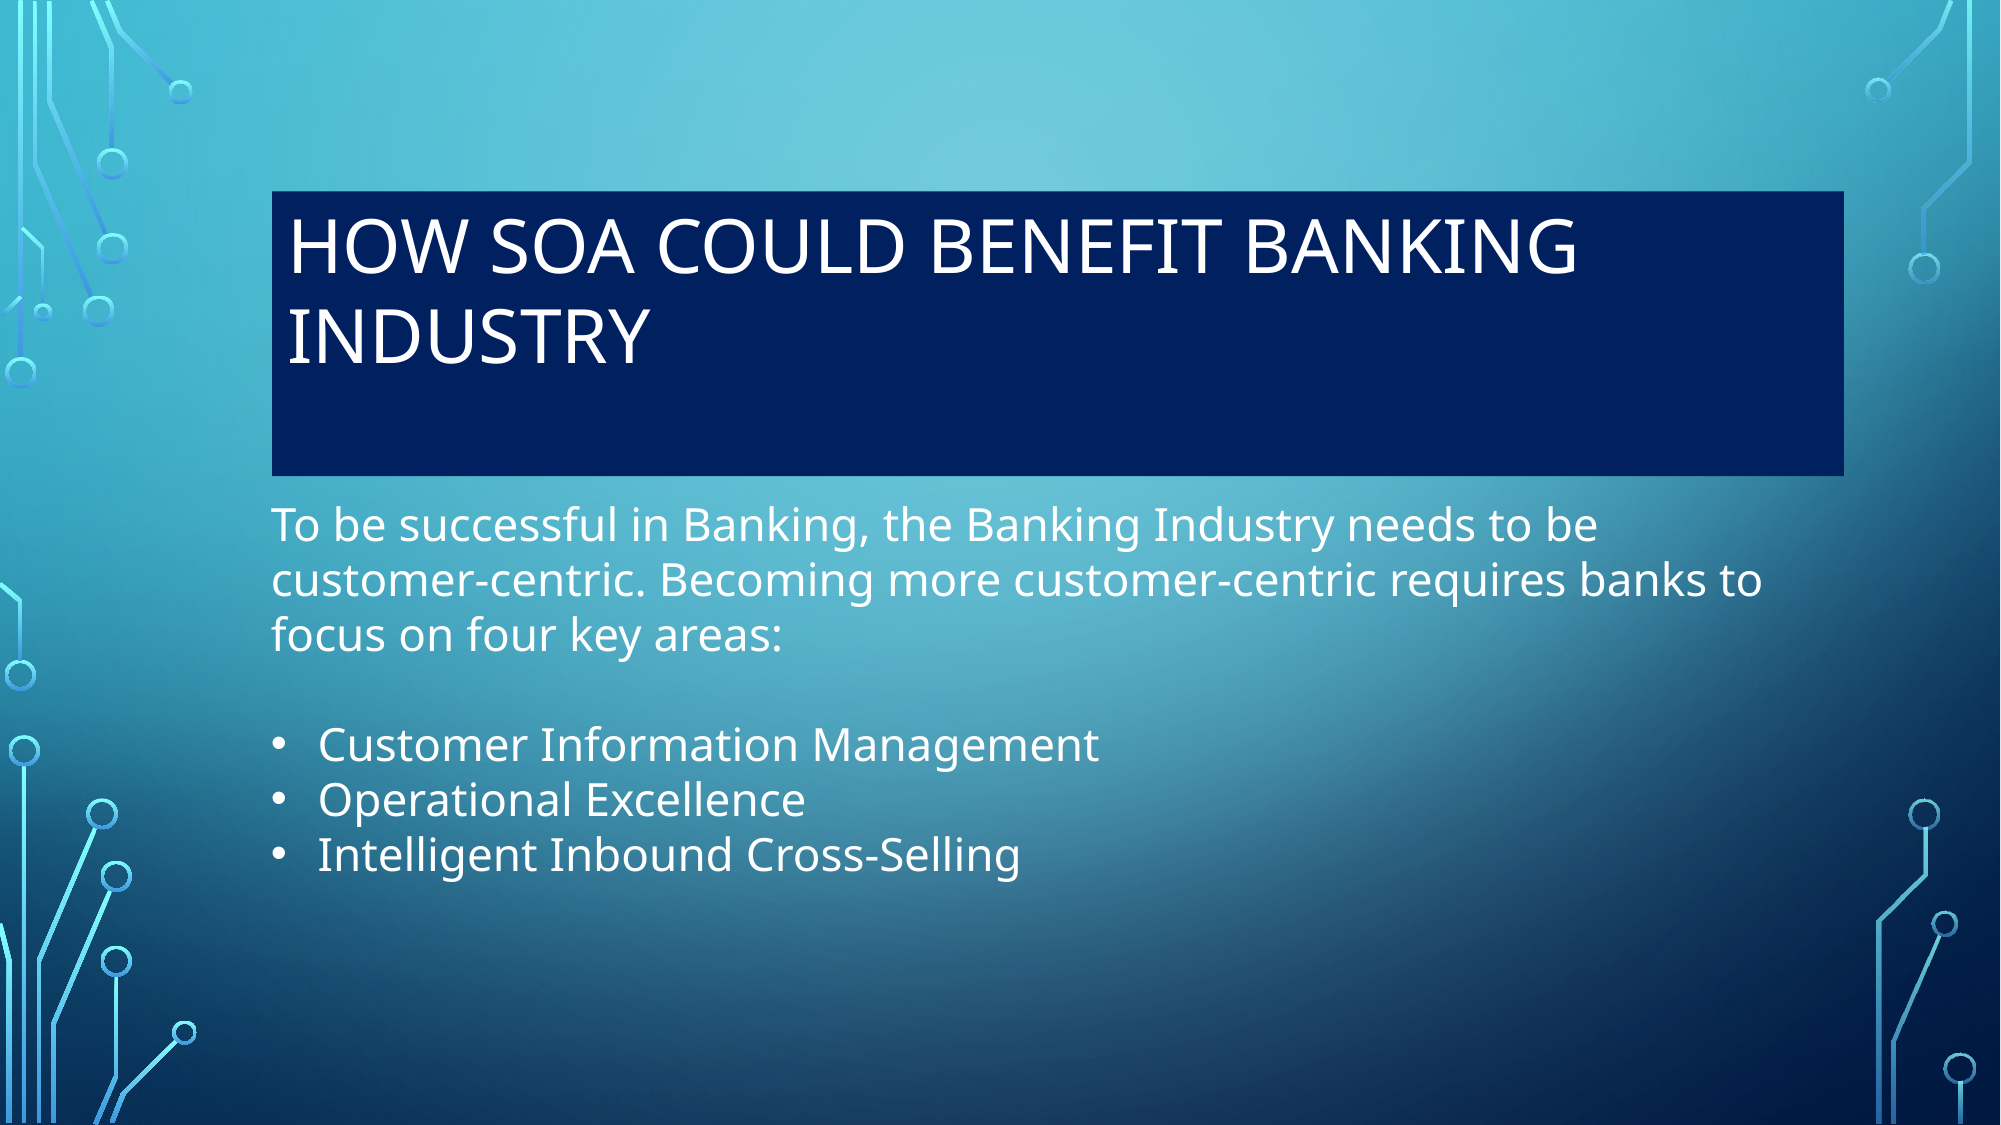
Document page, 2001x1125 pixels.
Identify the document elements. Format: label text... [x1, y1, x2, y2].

text_box To be successful in Banking, the Banking Industry needs to be customer-centric. Becoming more customer-centric requires banks to focus on four key areas: Customer Information Management Operational Excellence Intelligent Inbound Cross-Selling [256, 488, 1828, 888]
text_box HOW SOA COULD BENEFIT BANKING INDUSTRY [272, 191, 1844, 477]
